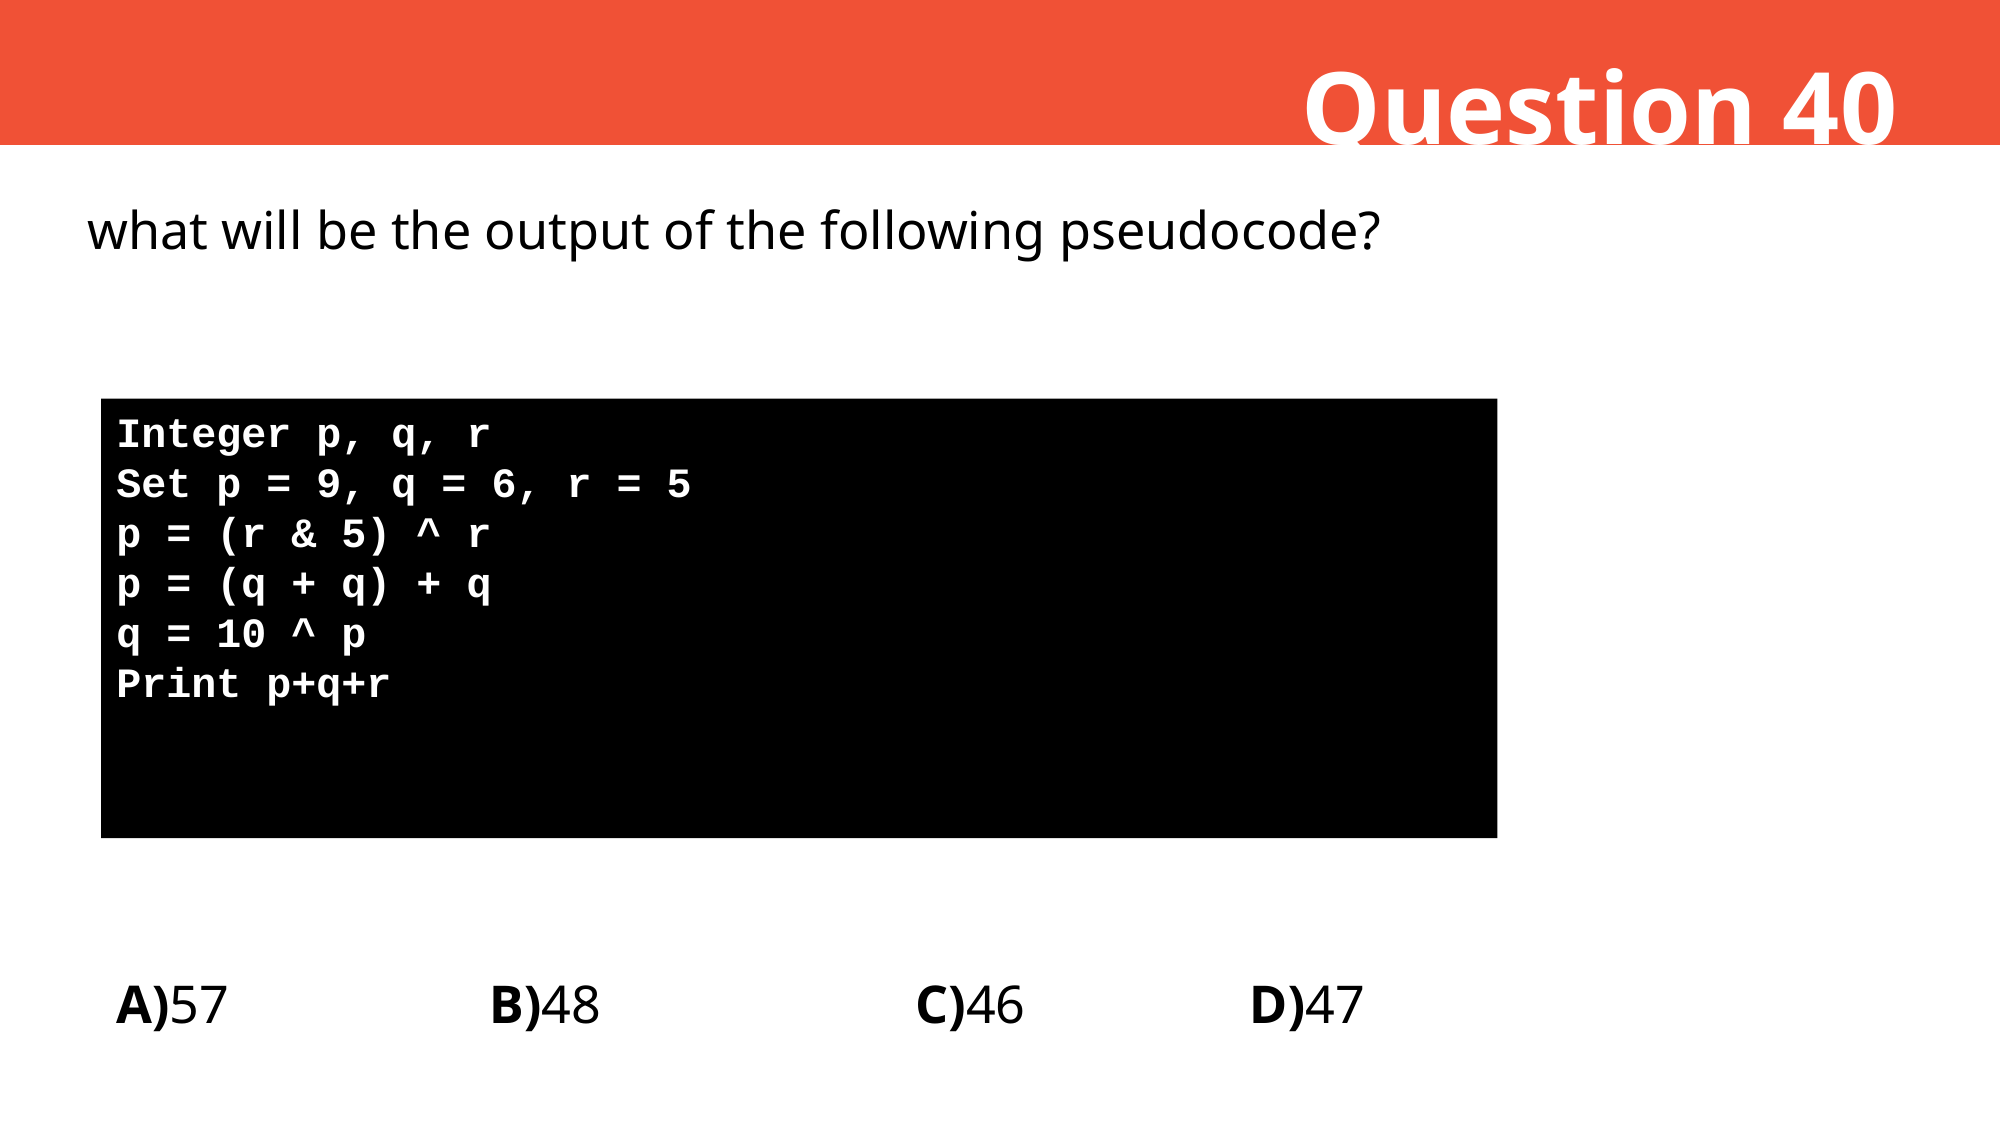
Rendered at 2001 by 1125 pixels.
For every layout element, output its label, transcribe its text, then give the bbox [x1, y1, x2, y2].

text_box what will be the output of the following pseudocode? [72, 189, 1869, 267]
text_box [0, 0, 2000, 145]
text_box C)46 [900, 932, 1190, 1041]
text_box A)57 [101, 932, 473, 1041]
text_box D)47 [1233, 932, 1838, 1041]
text_box B)48 [473, 932, 856, 1041]
text_box Question 40 [638, 37, 1914, 173]
text_box Integer p, q, r Set p = 9, q = 6, r = 5 p = (r & 5) ^ r p = (q + q) + q q = 10 ^ p Print p+q+r [101, 398, 1498, 839]
